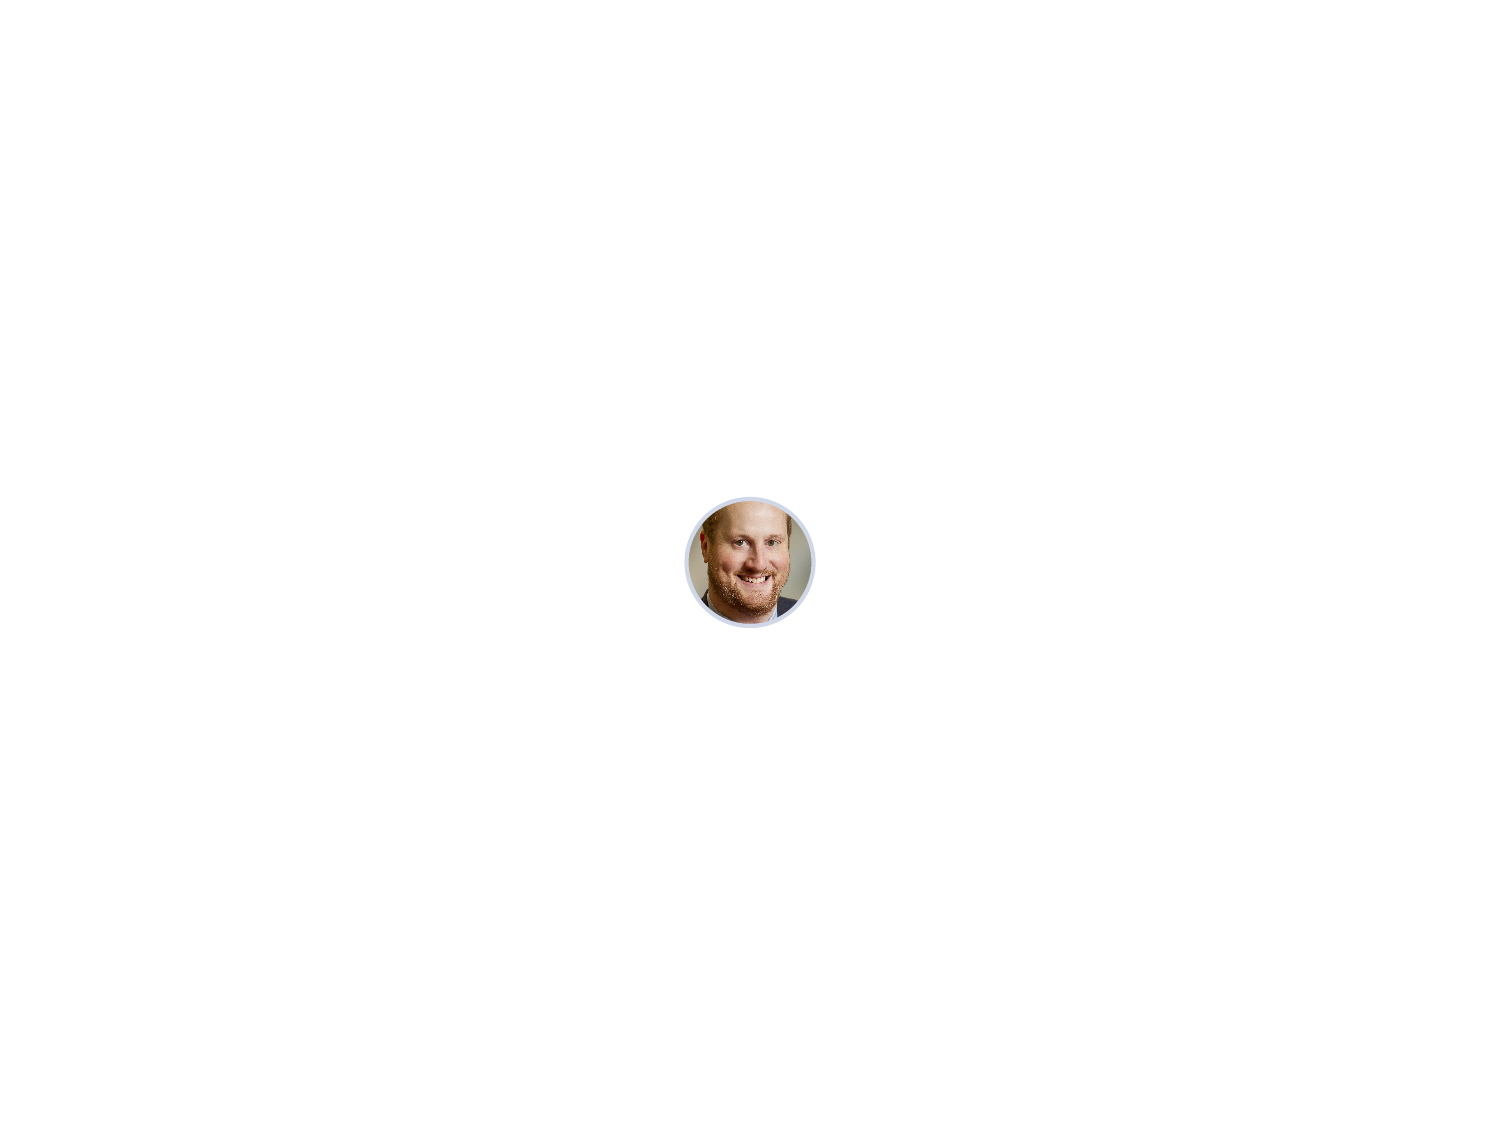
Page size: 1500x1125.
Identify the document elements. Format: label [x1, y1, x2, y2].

text_box [684, 496, 816, 629]
